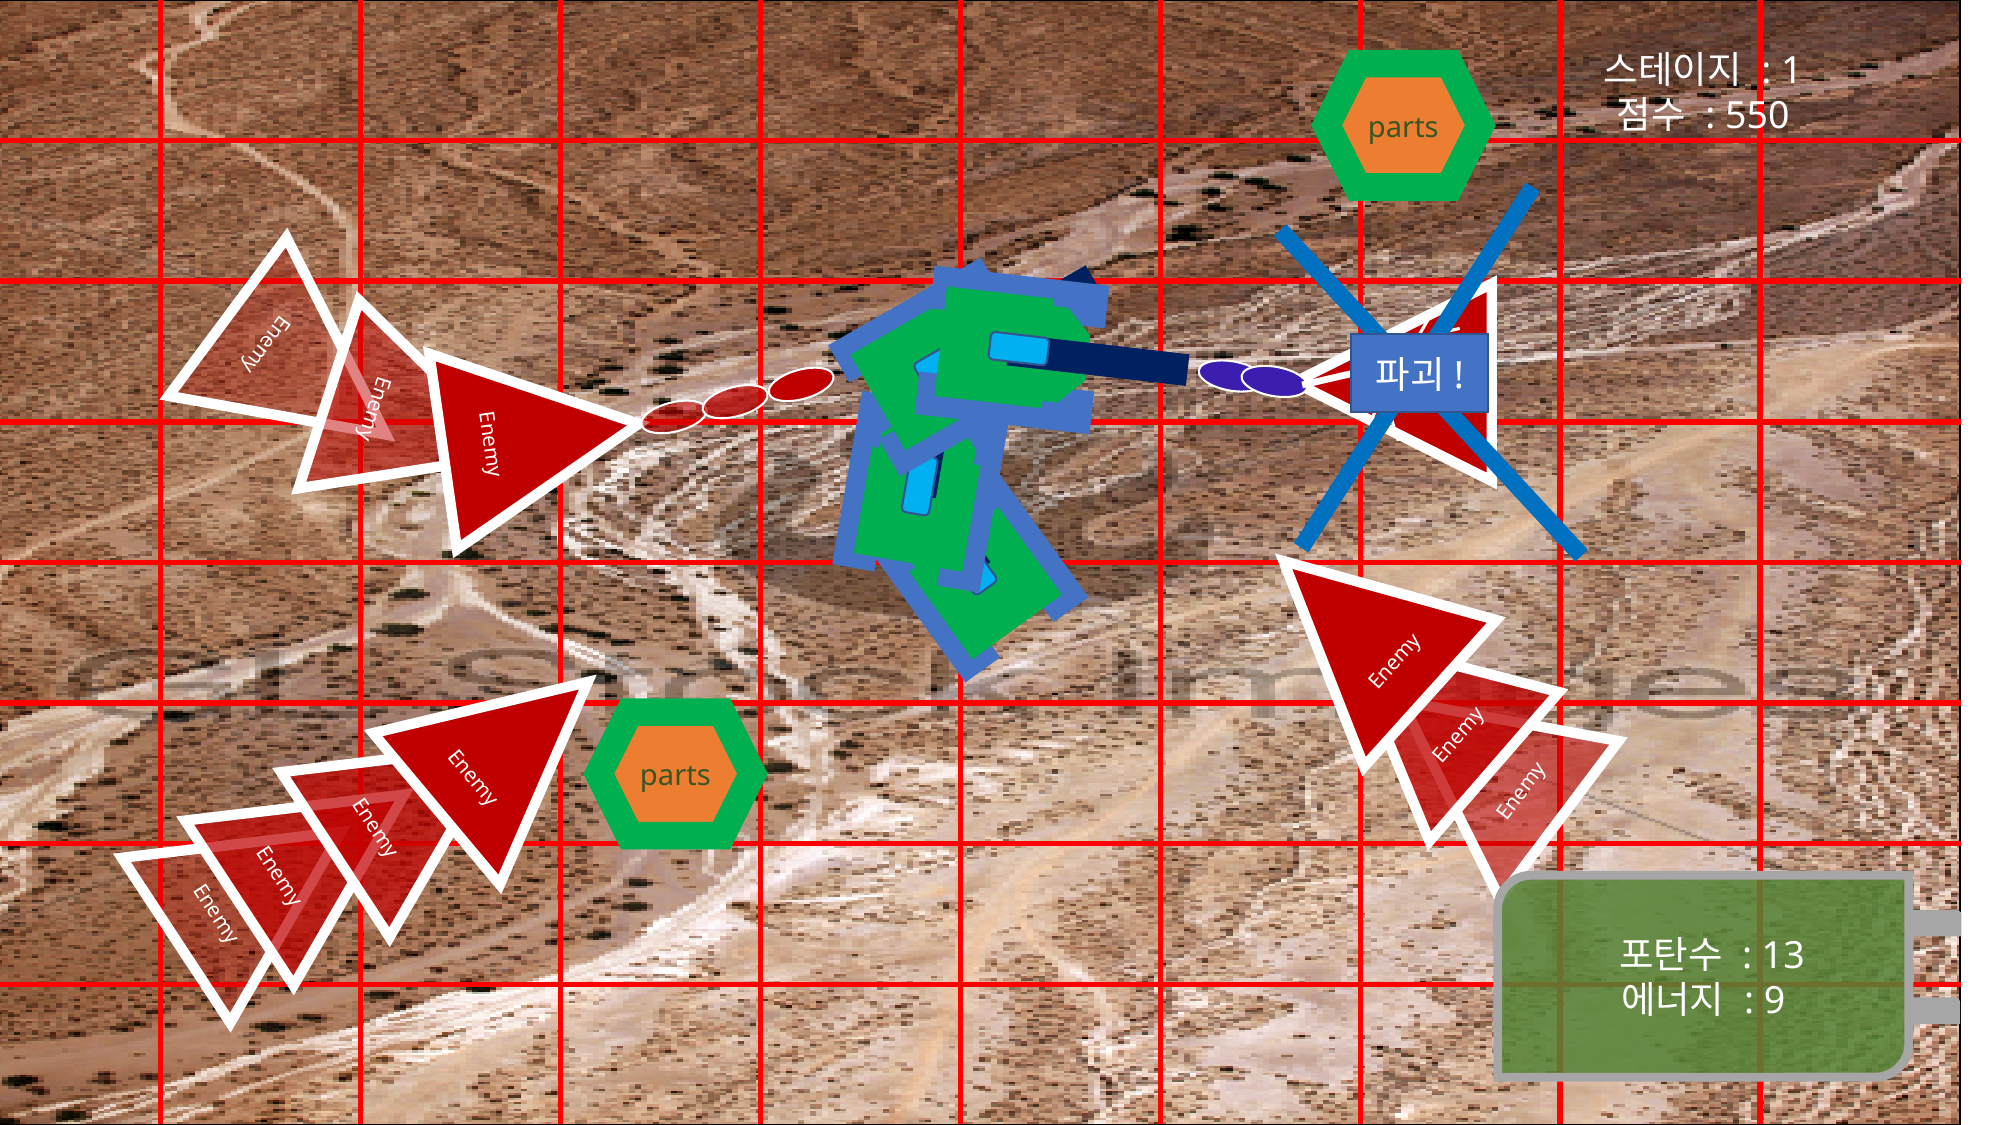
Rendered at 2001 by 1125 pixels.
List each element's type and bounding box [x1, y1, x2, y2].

picture [0, 0, 1961, 1125]
text_box [980, 221, 1131, 489]
text_box [1280, 229, 1582, 556]
text_box [1301, 187, 1533, 229]
text_box [903, 212, 1054, 479]
text_box [874, 489, 1025, 667]
text_box [853, 315, 1004, 582]
